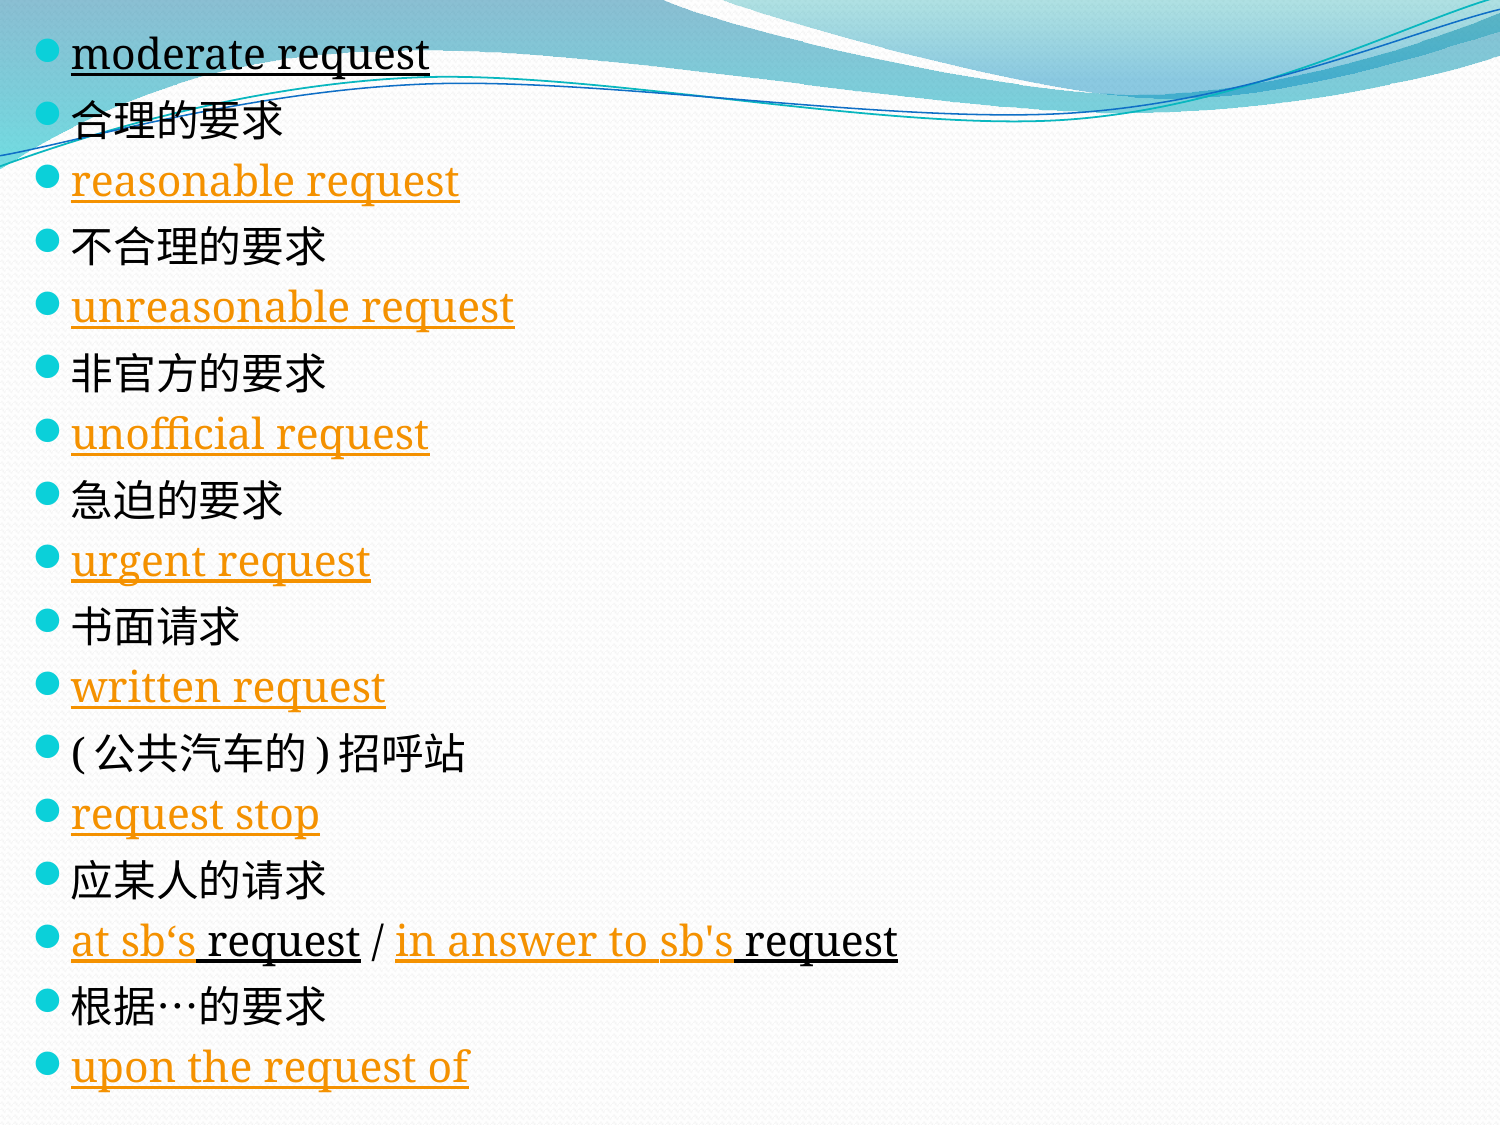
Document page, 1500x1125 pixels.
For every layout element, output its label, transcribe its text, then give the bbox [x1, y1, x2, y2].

list moderate request 合理的要求 reasonable request 不合理的要求 unreasonable request 非官方的要求 unofficial request 急迫的要求 urgent request 书面请求 written request (公共汽车的)招呼站 request stop 应某人的请求 at sb‘s request / in answer to sb's request 根据…的要求 upon the request of [17, 19, 1483, 1118]
